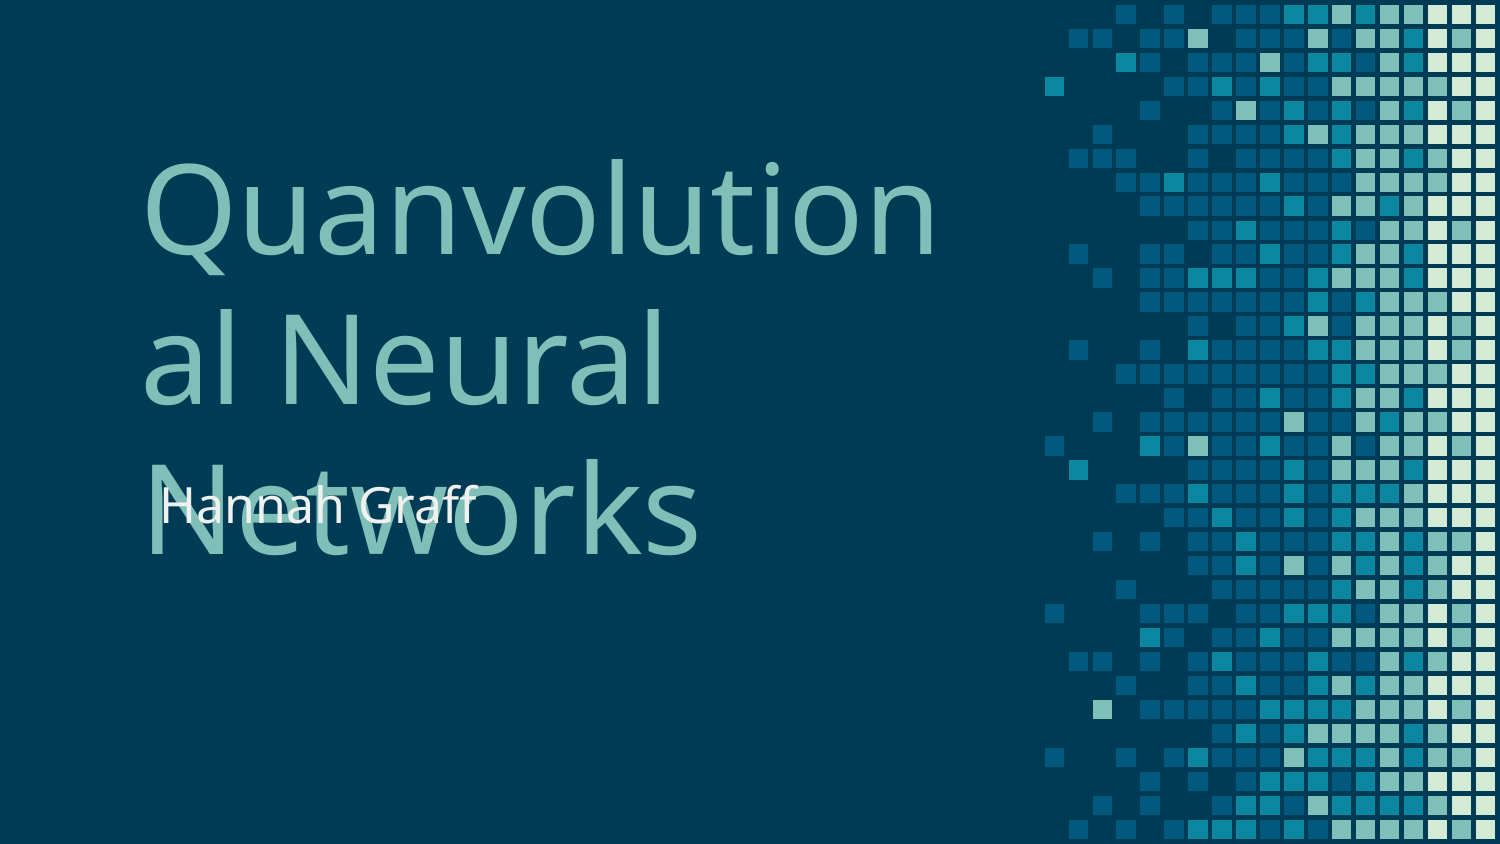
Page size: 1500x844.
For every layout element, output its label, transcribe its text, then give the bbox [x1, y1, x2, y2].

picture [587, 460, 639, 553]
picture [415, 549, 429, 553]
picture [535, 486, 573, 553]
title Quanvolutional Neural Networks [125, 114, 1011, 447]
picture [469, 489, 516, 555]
picture [208, 549, 222, 553]
text_box Hannah Graff [144, 458, 497, 549]
picture [322, 549, 347, 555]
picture [649, 486, 696, 555]
picture [256, 549, 296, 555]
picture [369, 549, 383, 553]
